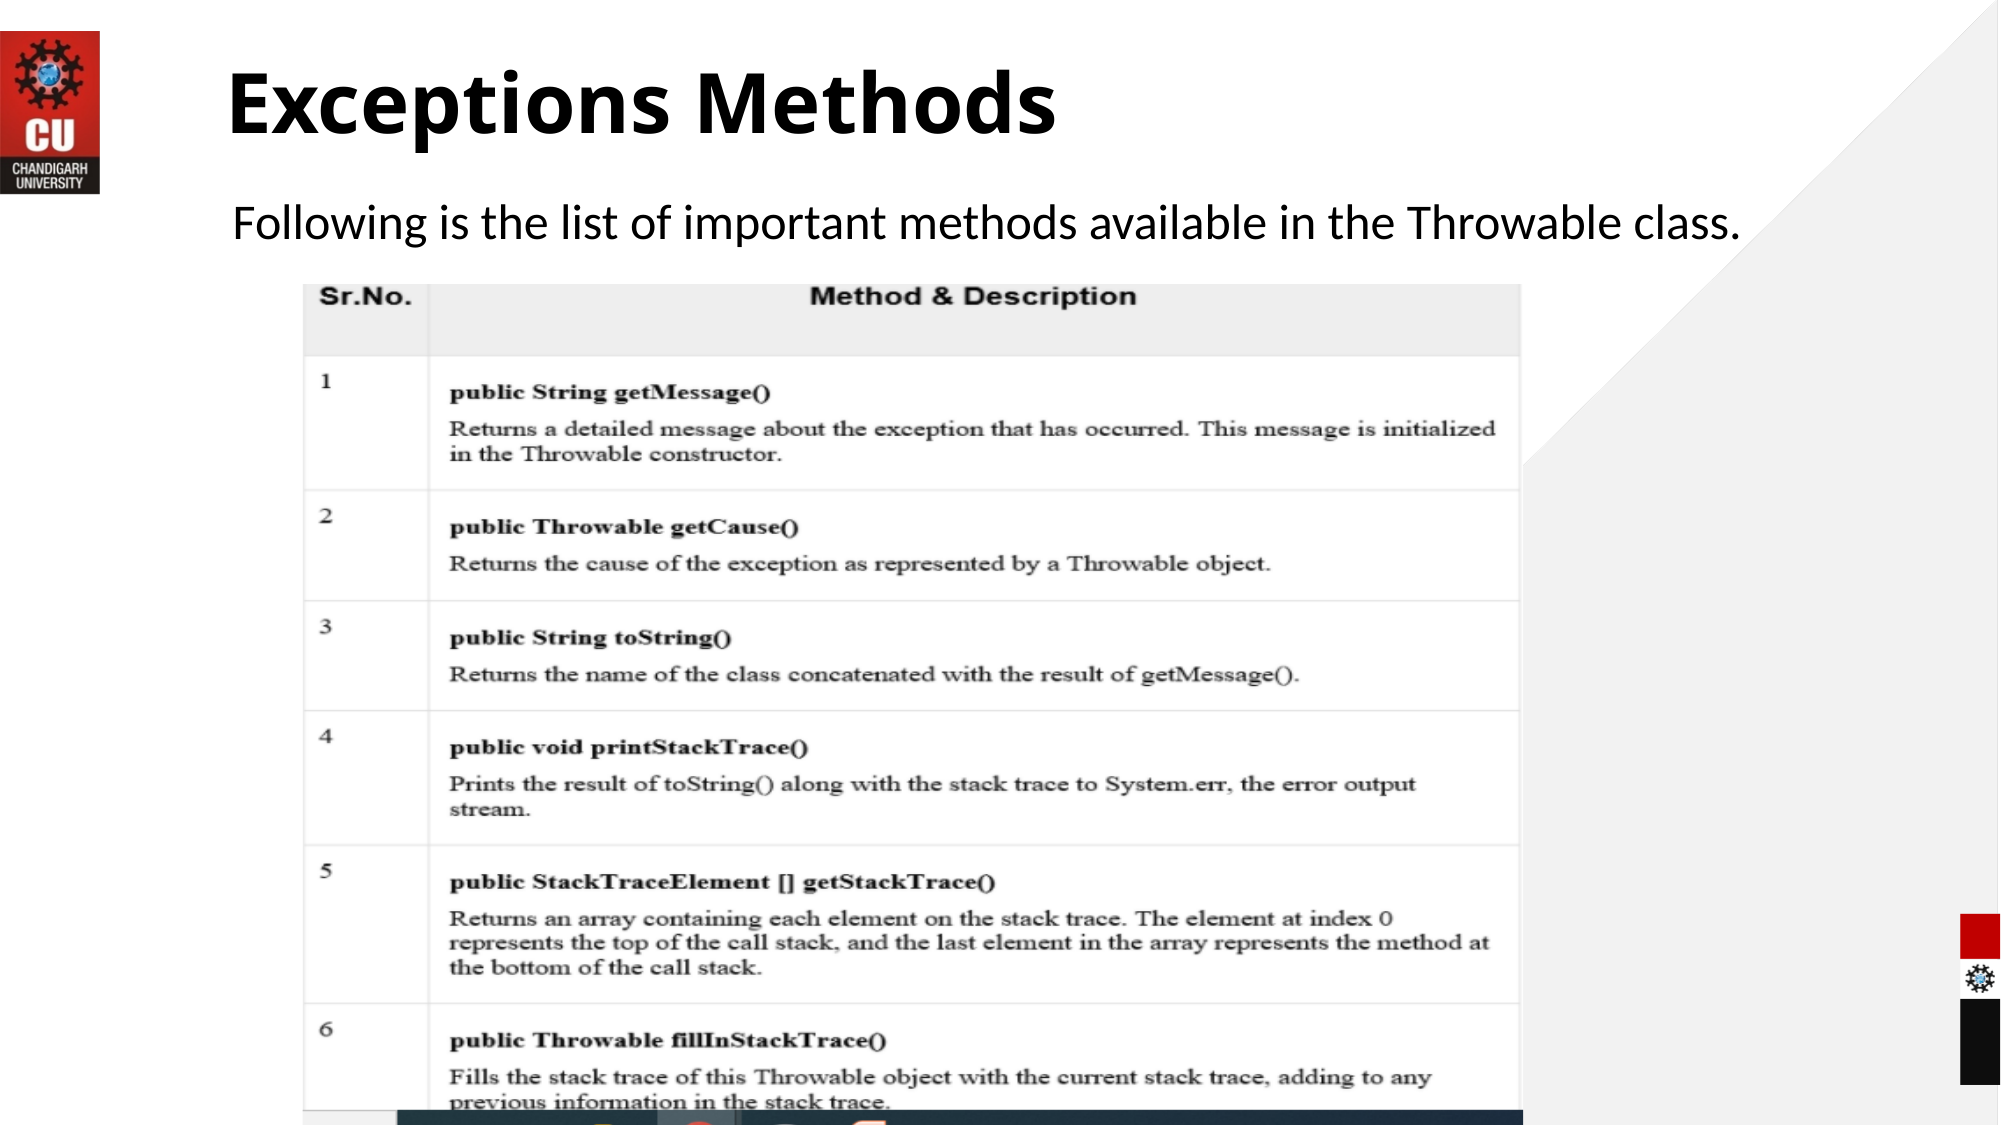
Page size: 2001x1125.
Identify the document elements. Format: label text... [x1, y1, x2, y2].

title Exceptions Methods [225, 10, 1358, 201]
picture [0, 0, 2001, 1125]
text_box Following is the list of important methods available in the Throwable class. [230, 187, 1923, 250]
